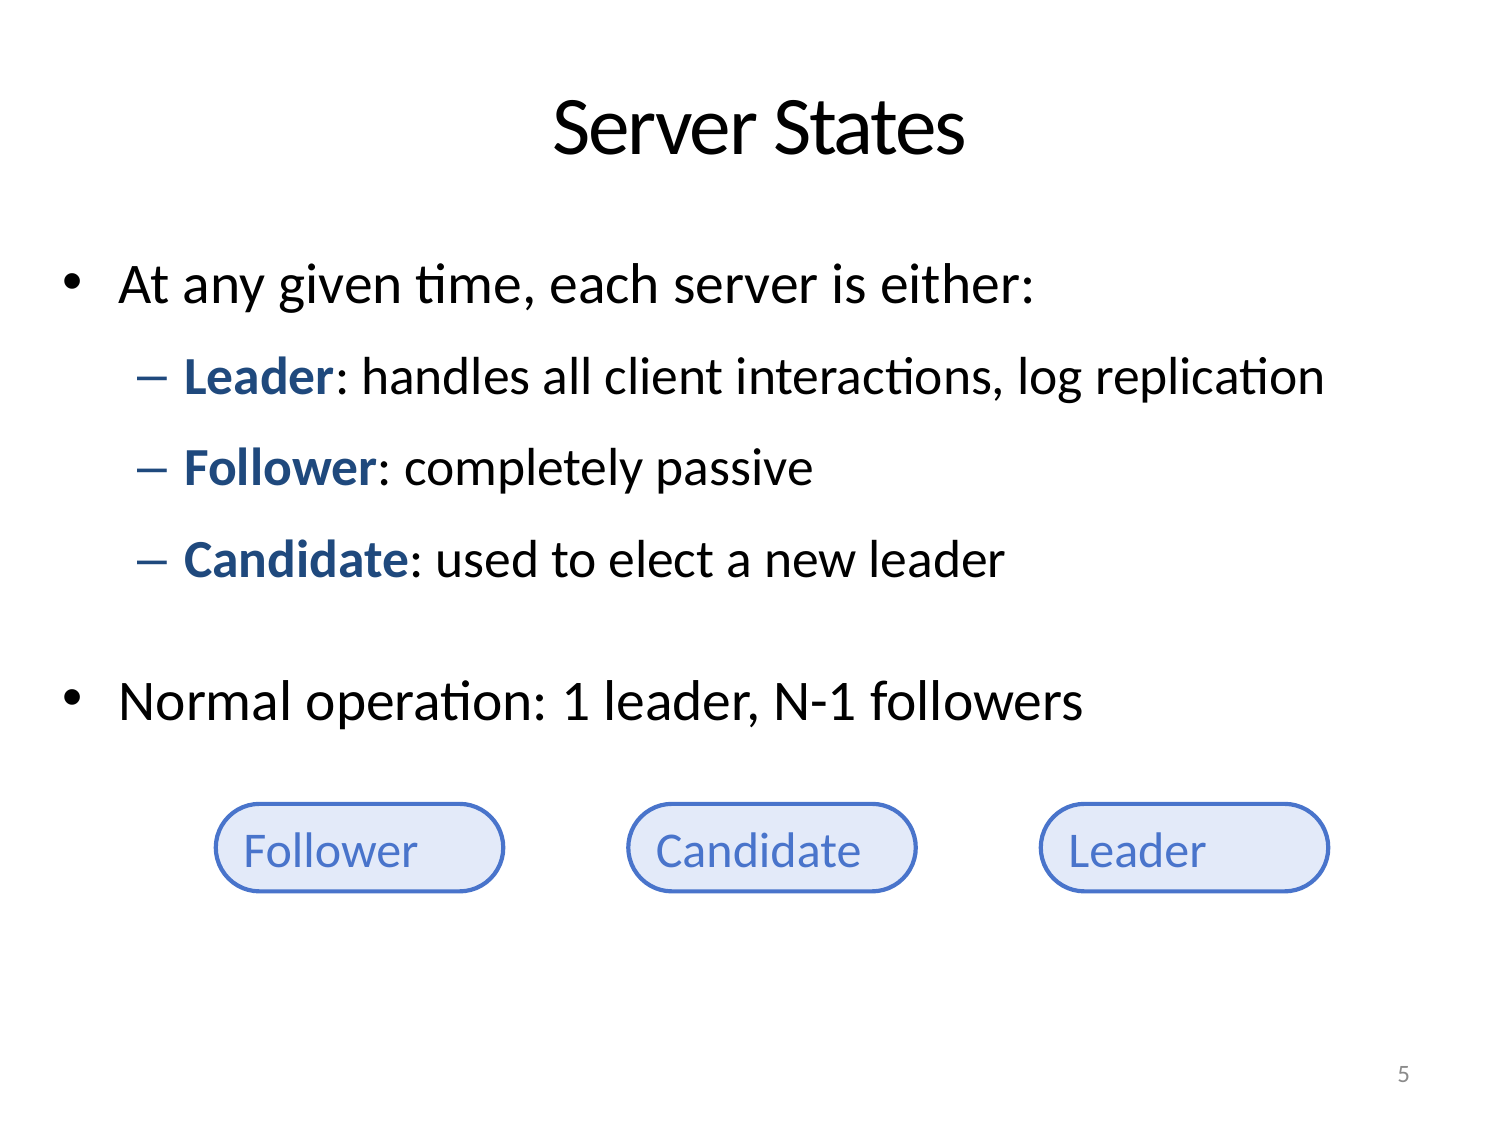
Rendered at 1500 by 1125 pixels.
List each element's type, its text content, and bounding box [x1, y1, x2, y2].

list At any given time, each server is either: Leader: handles all client interactions, log replication Follower: completely passive Candidate: used to elect a new leader Normal operation: 1 leader, N-1 followers [48, 238, 1365, 764]
text_box Follower [213, 801, 506, 894]
text_box Candidate [626, 801, 918, 894]
text_box Leader [1038, 801, 1331, 894]
slide_number 5 [1074, 1042, 1425, 1103]
title Server States [57, 2, 1463, 178]
